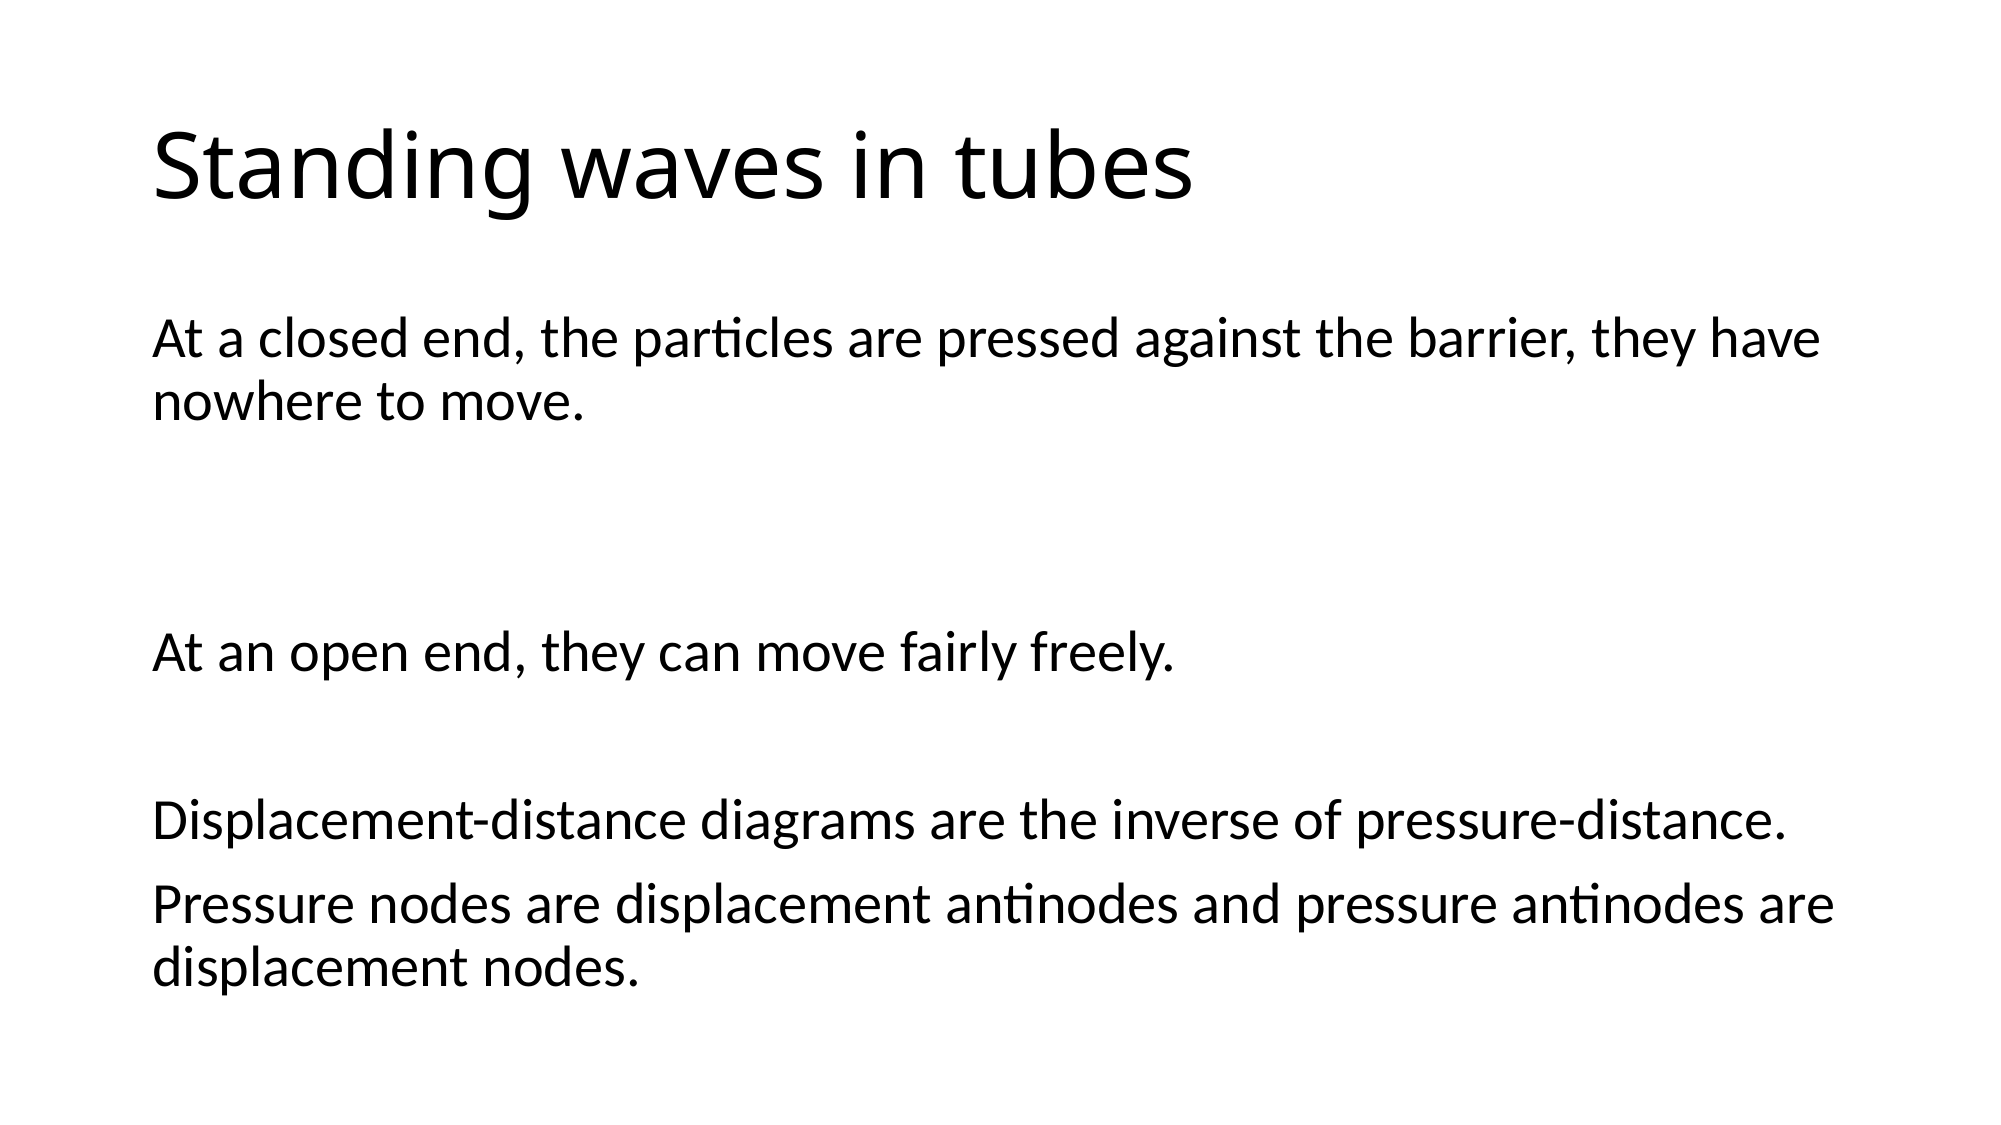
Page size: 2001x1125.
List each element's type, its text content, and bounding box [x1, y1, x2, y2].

title Standing waves in tubes [137, 59, 1863, 278]
list At a closed end, the particles are pressed against the barrier, they have nowhere to move. At an open end, they can move fairly freely. Displacement-distance diagrams are the inverse of pressure-distance. Pressure nodes are displacement antinodes and pressure antinodes are displacement nodes. [137, 299, 1863, 1014]
